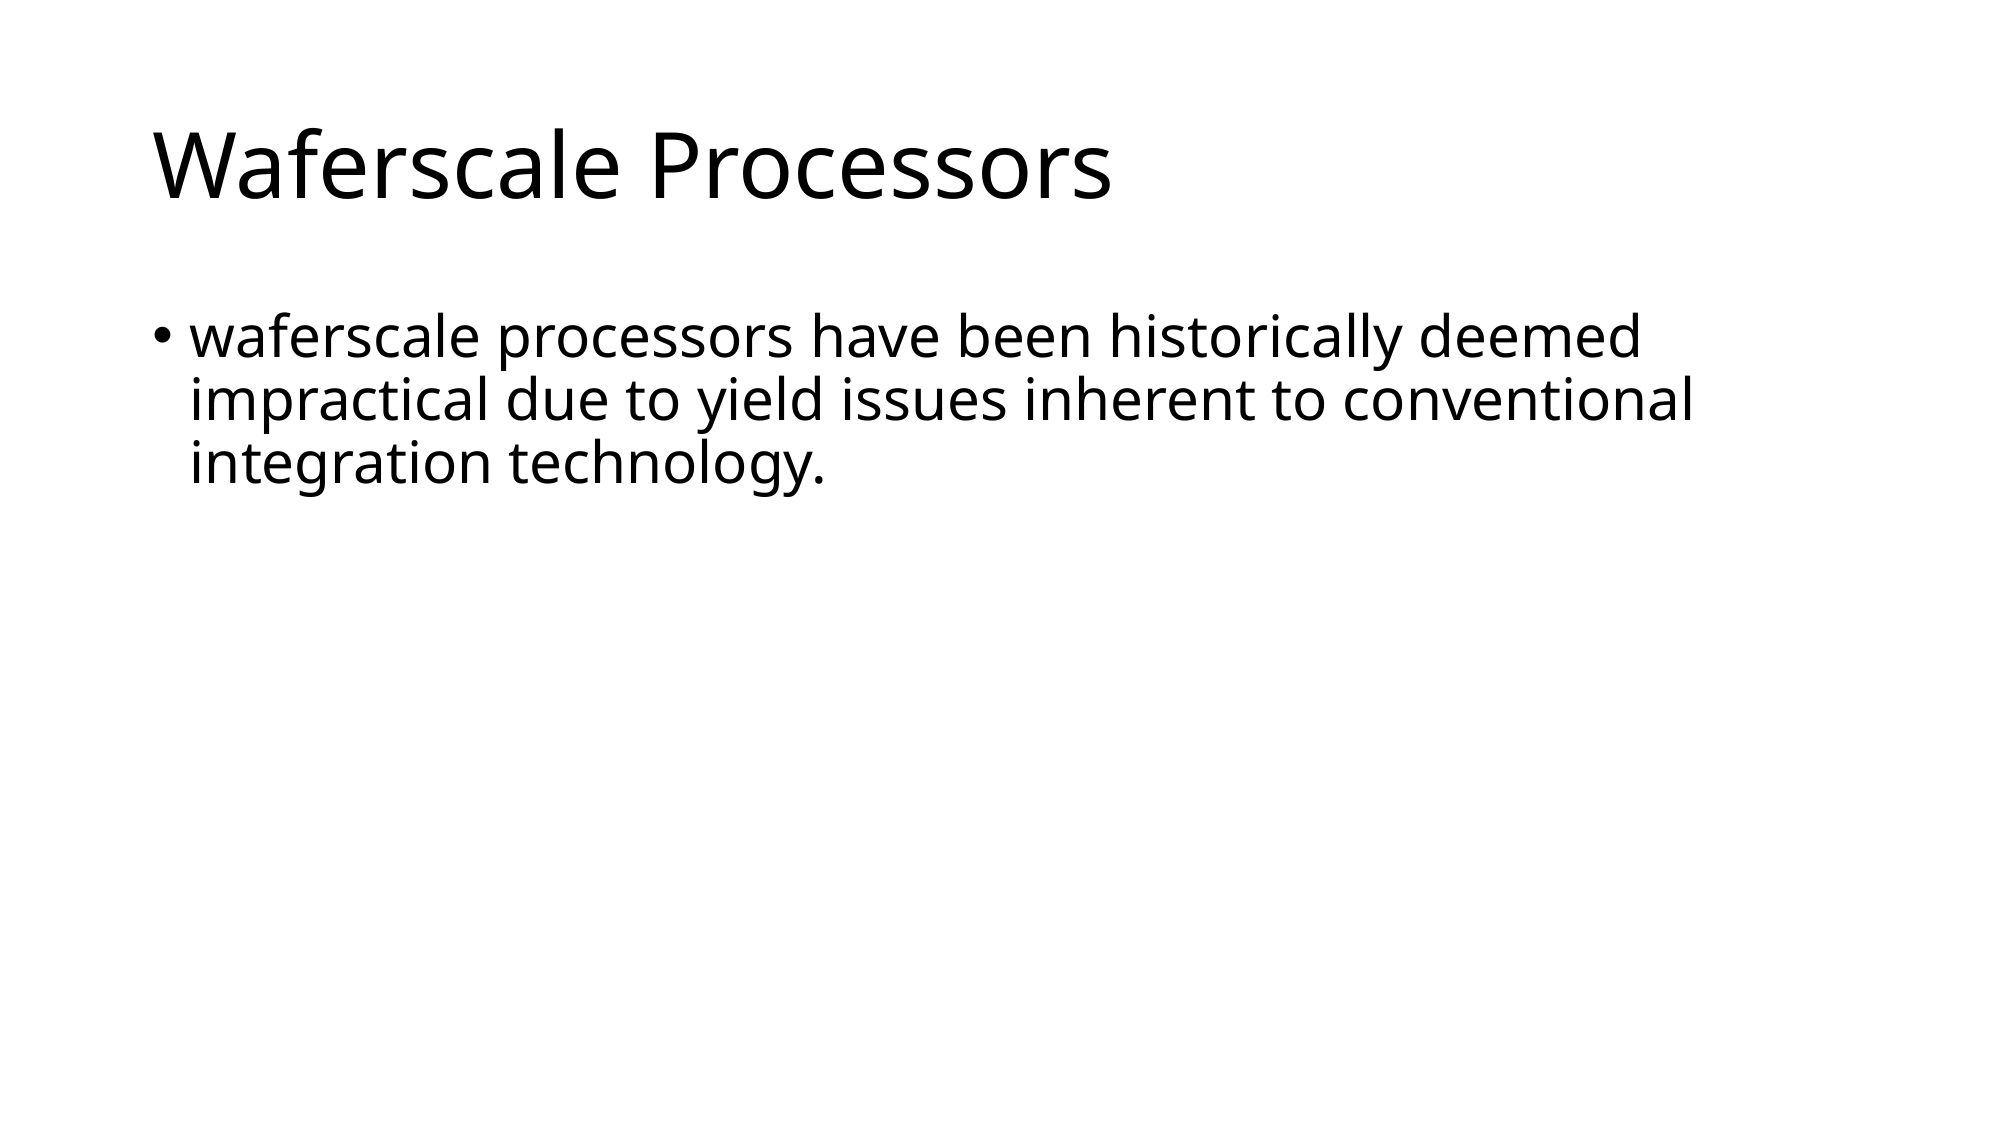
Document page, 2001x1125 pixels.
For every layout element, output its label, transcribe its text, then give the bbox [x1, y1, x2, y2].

title Waferscale Processors [137, 59, 1863, 278]
list waferscale processors have been historically deemed impractical due to yield issues inherent to conventional integration technology. [137, 299, 1863, 1014]
